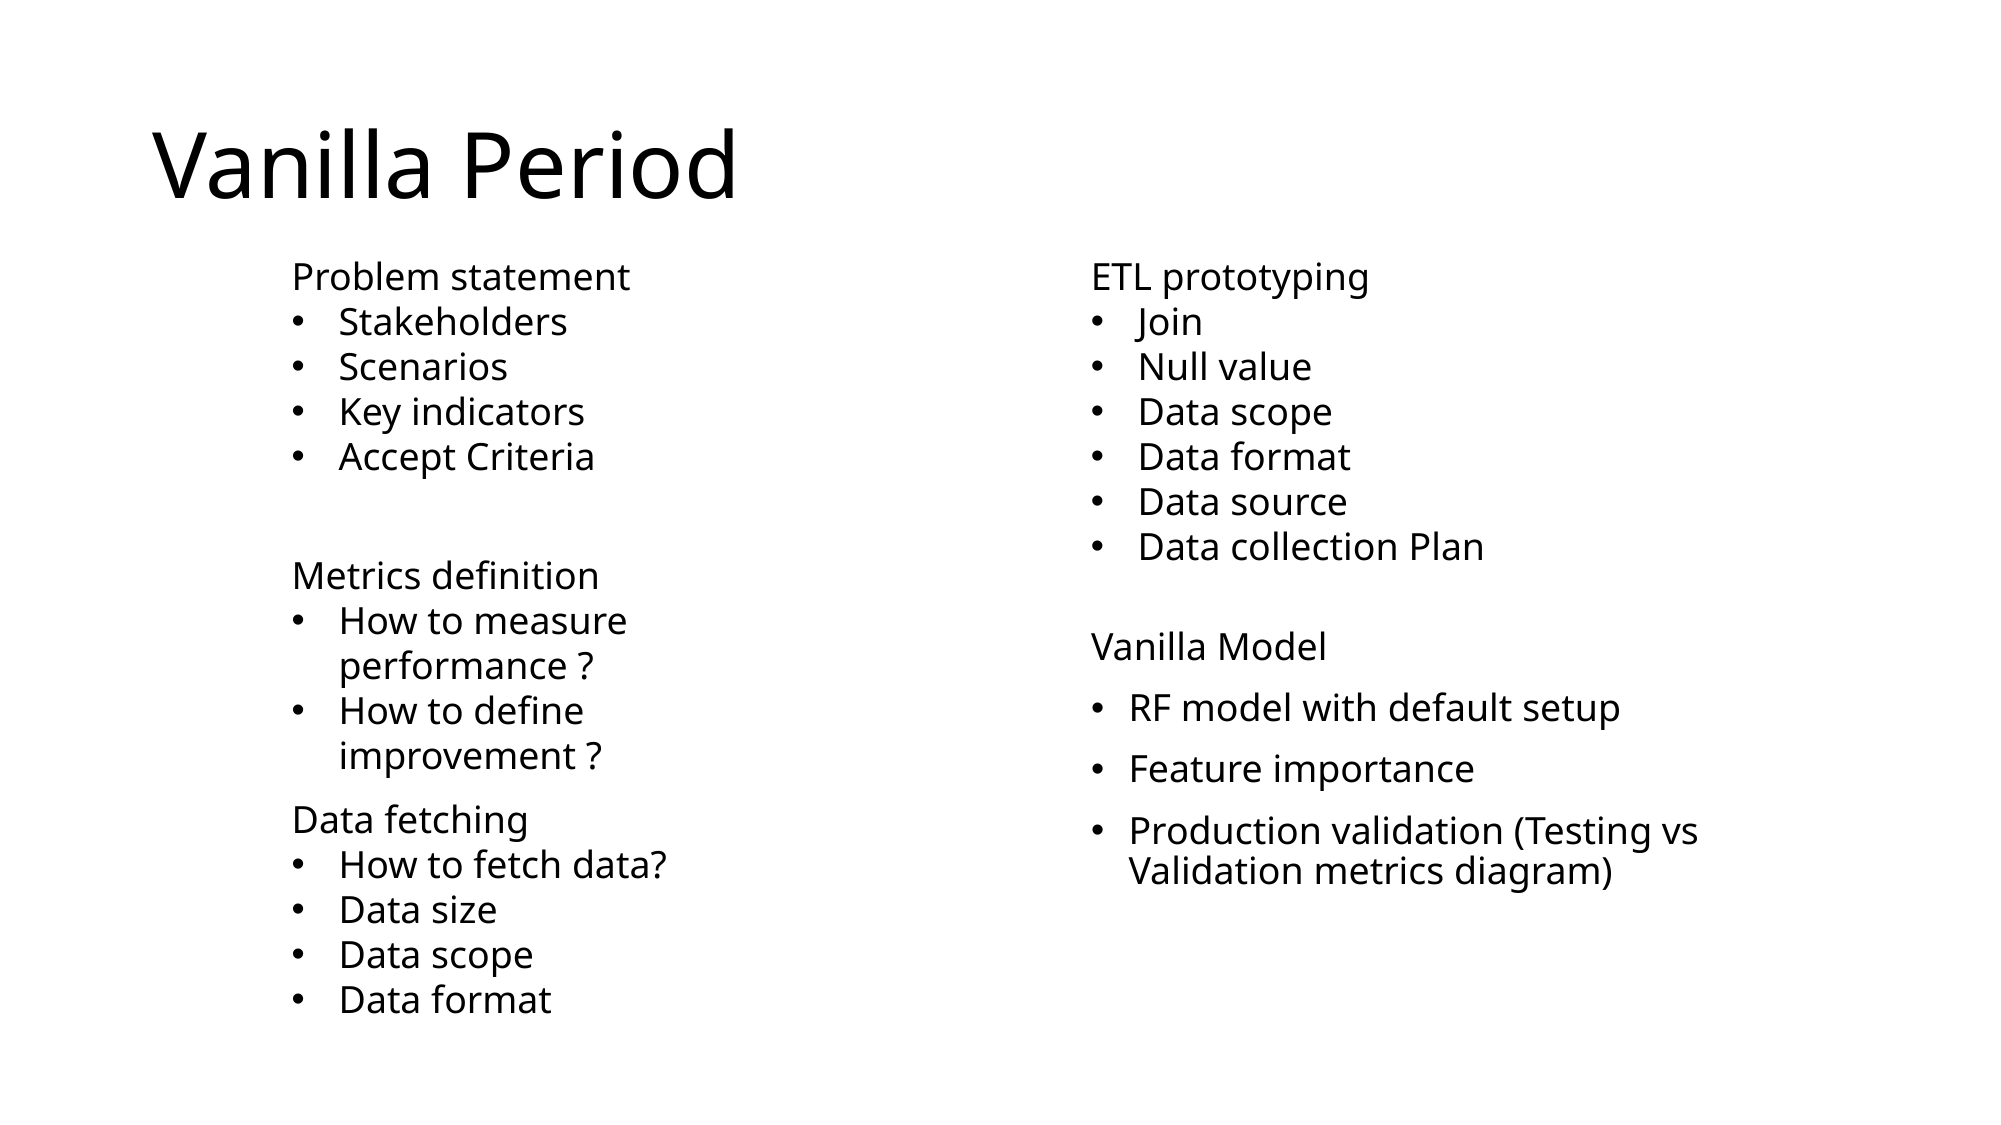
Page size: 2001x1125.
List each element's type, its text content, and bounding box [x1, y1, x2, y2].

text_box ETL prototyping Join Null value Data scope Data format Data source Data collection Plan [1076, 245, 1686, 576]
text_box Metrics definition How to measure performance ? How to define improvement ? [276, 544, 863, 785]
text_box Data fetching How to fetch data? Data size Data scope Data format [276, 788, 863, 1029]
text_box Problem statement Stakeholders Scenarios Key indicators Accept Criteria [276, 245, 863, 486]
title Vanilla Period [137, 59, 1863, 278]
text_box Vanilla Model RF model with default setup Feature importance Production validation (Testing vs Validation metrics diagram) [1076, 620, 1770, 953]
